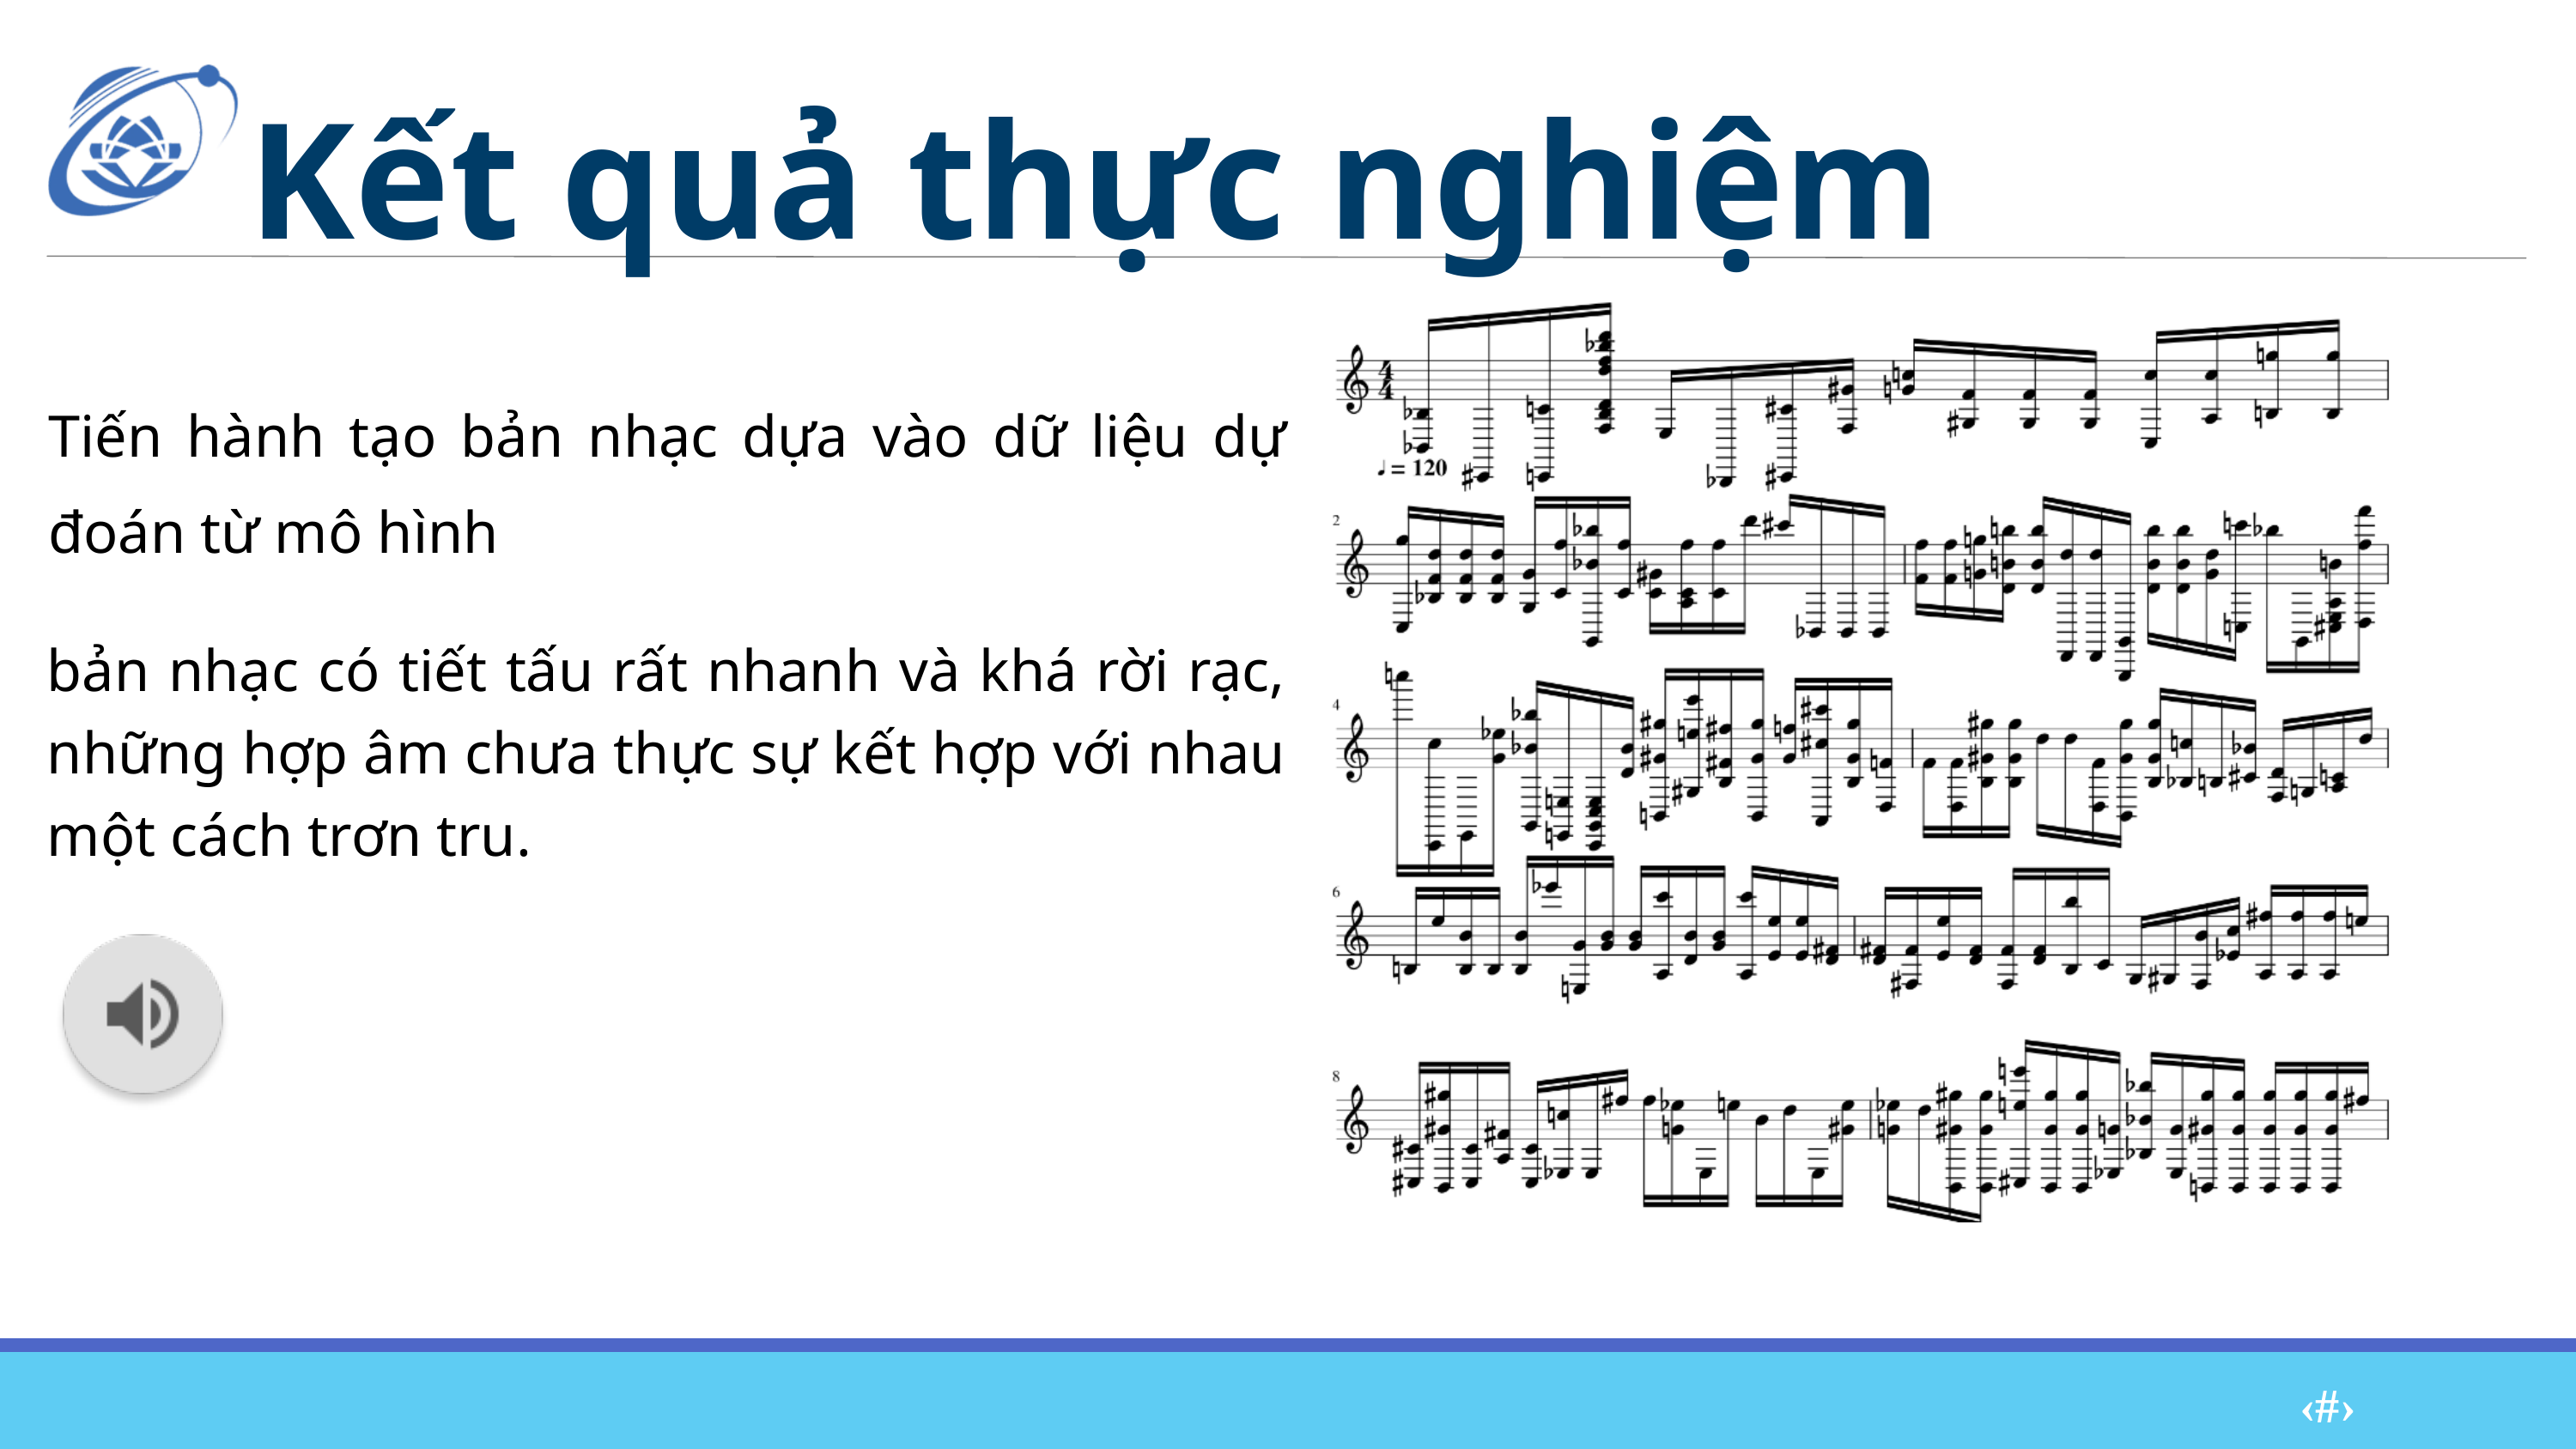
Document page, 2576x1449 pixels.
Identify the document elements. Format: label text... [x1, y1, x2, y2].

text_box [48, 45, 239, 235]
text_box Kết quả thực nghiệm [248, 267, 2499, 271]
text_box Kết quả thực nghiệm [248, 74, 2499, 256]
text_box [0, 1337, 2576, 1352]
text_box [0, 1352, 2576, 1449]
text_box [1323, 290, 2408, 1222]
text_box Tiến hành tạo bản nhạc dựa vào dữ liệu dự đoán từ mô hình [48, 372, 1288, 565]
text_box bản nhạc có tiết tấu rất nhanh và khá rời rạc, những hợp âm chưa thực sự kết hợp với nhau một cách trơn tru. [47, 620, 1287, 868]
text_box ‹#› [2105, 1362, 2356, 1433]
picture [48, 919, 239, 1111]
